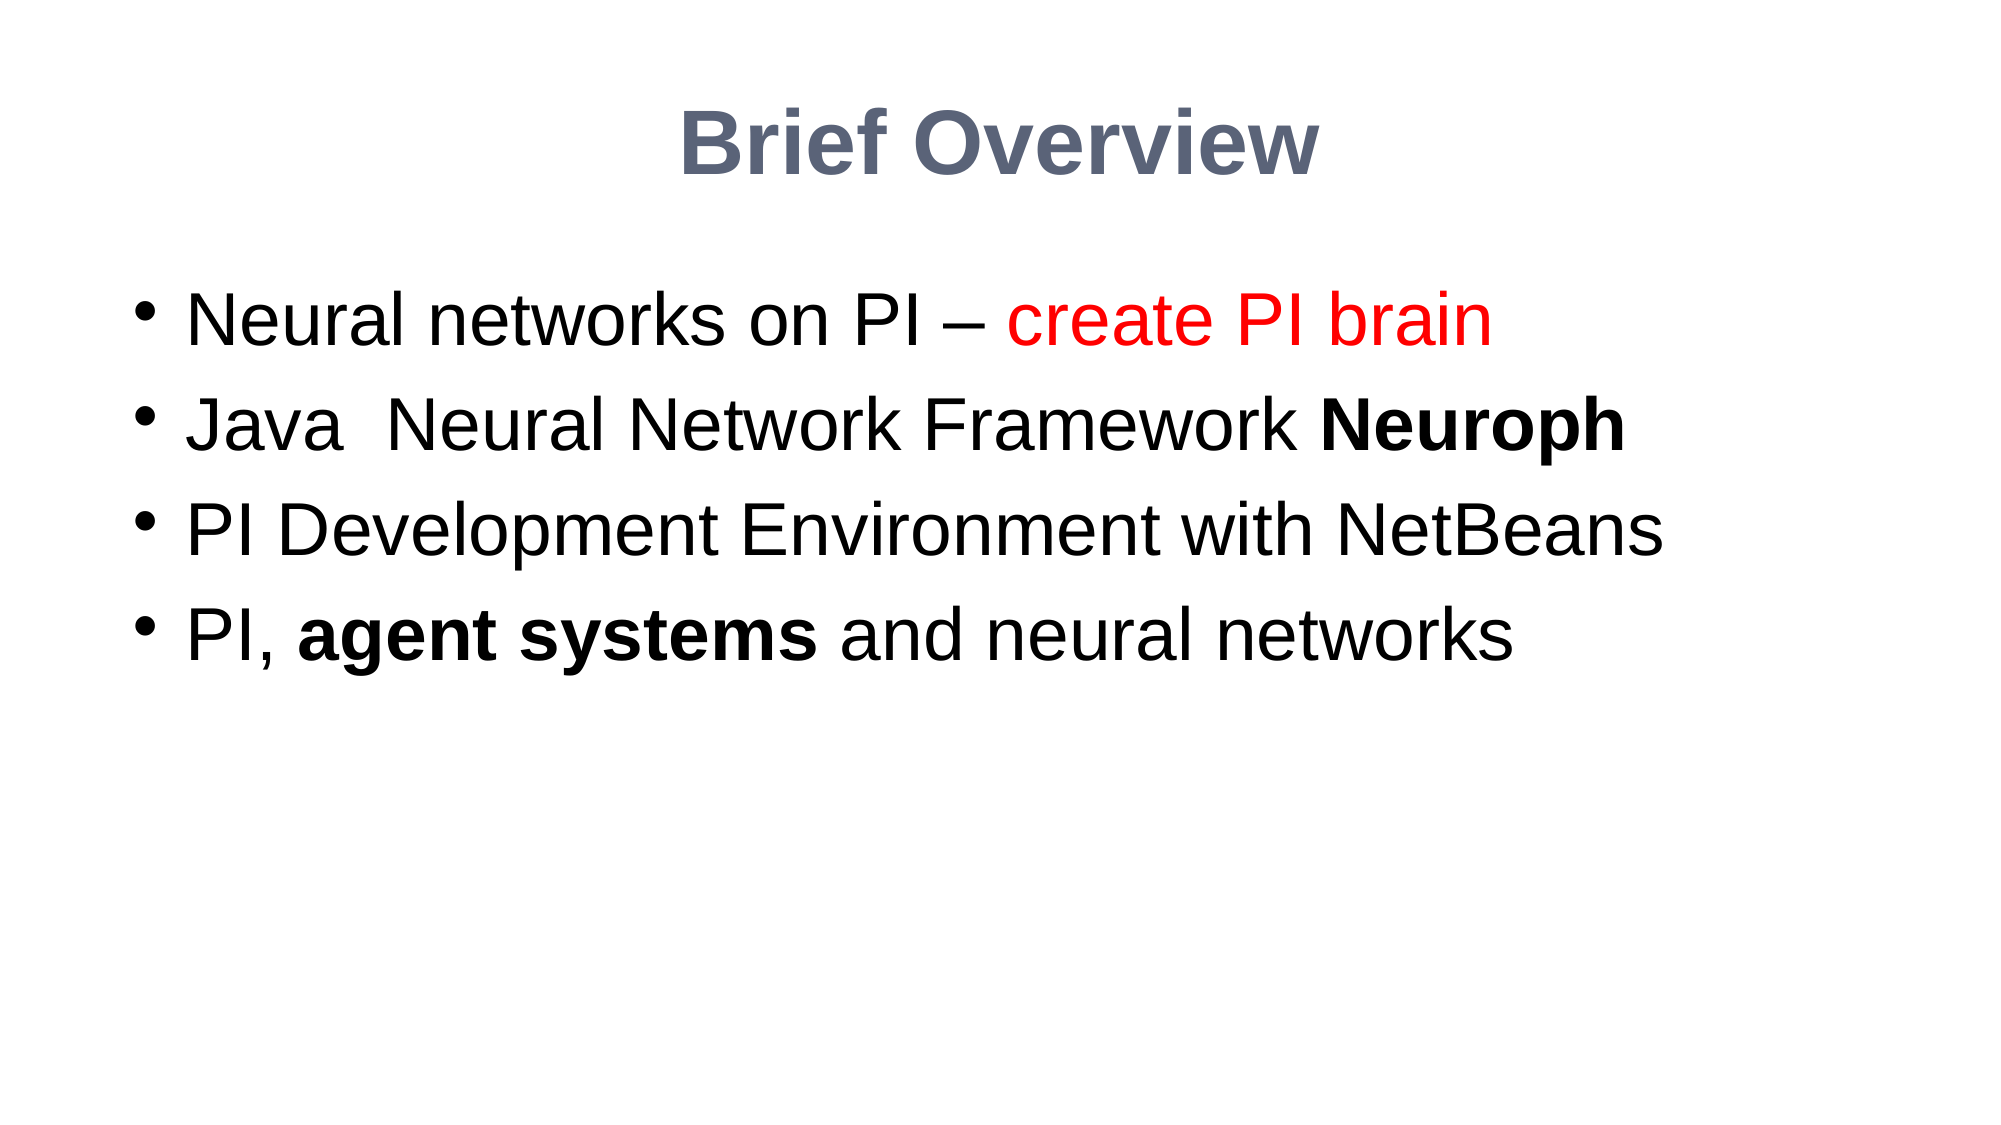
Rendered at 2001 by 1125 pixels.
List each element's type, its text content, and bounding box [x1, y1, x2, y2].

list Neural networks on PI – create PI brain Java Neural Network Framework Neuroph PI Development Environment with NetBeans PI, agent systems and neural networks [99, 263, 1860, 916]
title Brief Overview [99, 44, 1900, 233]
